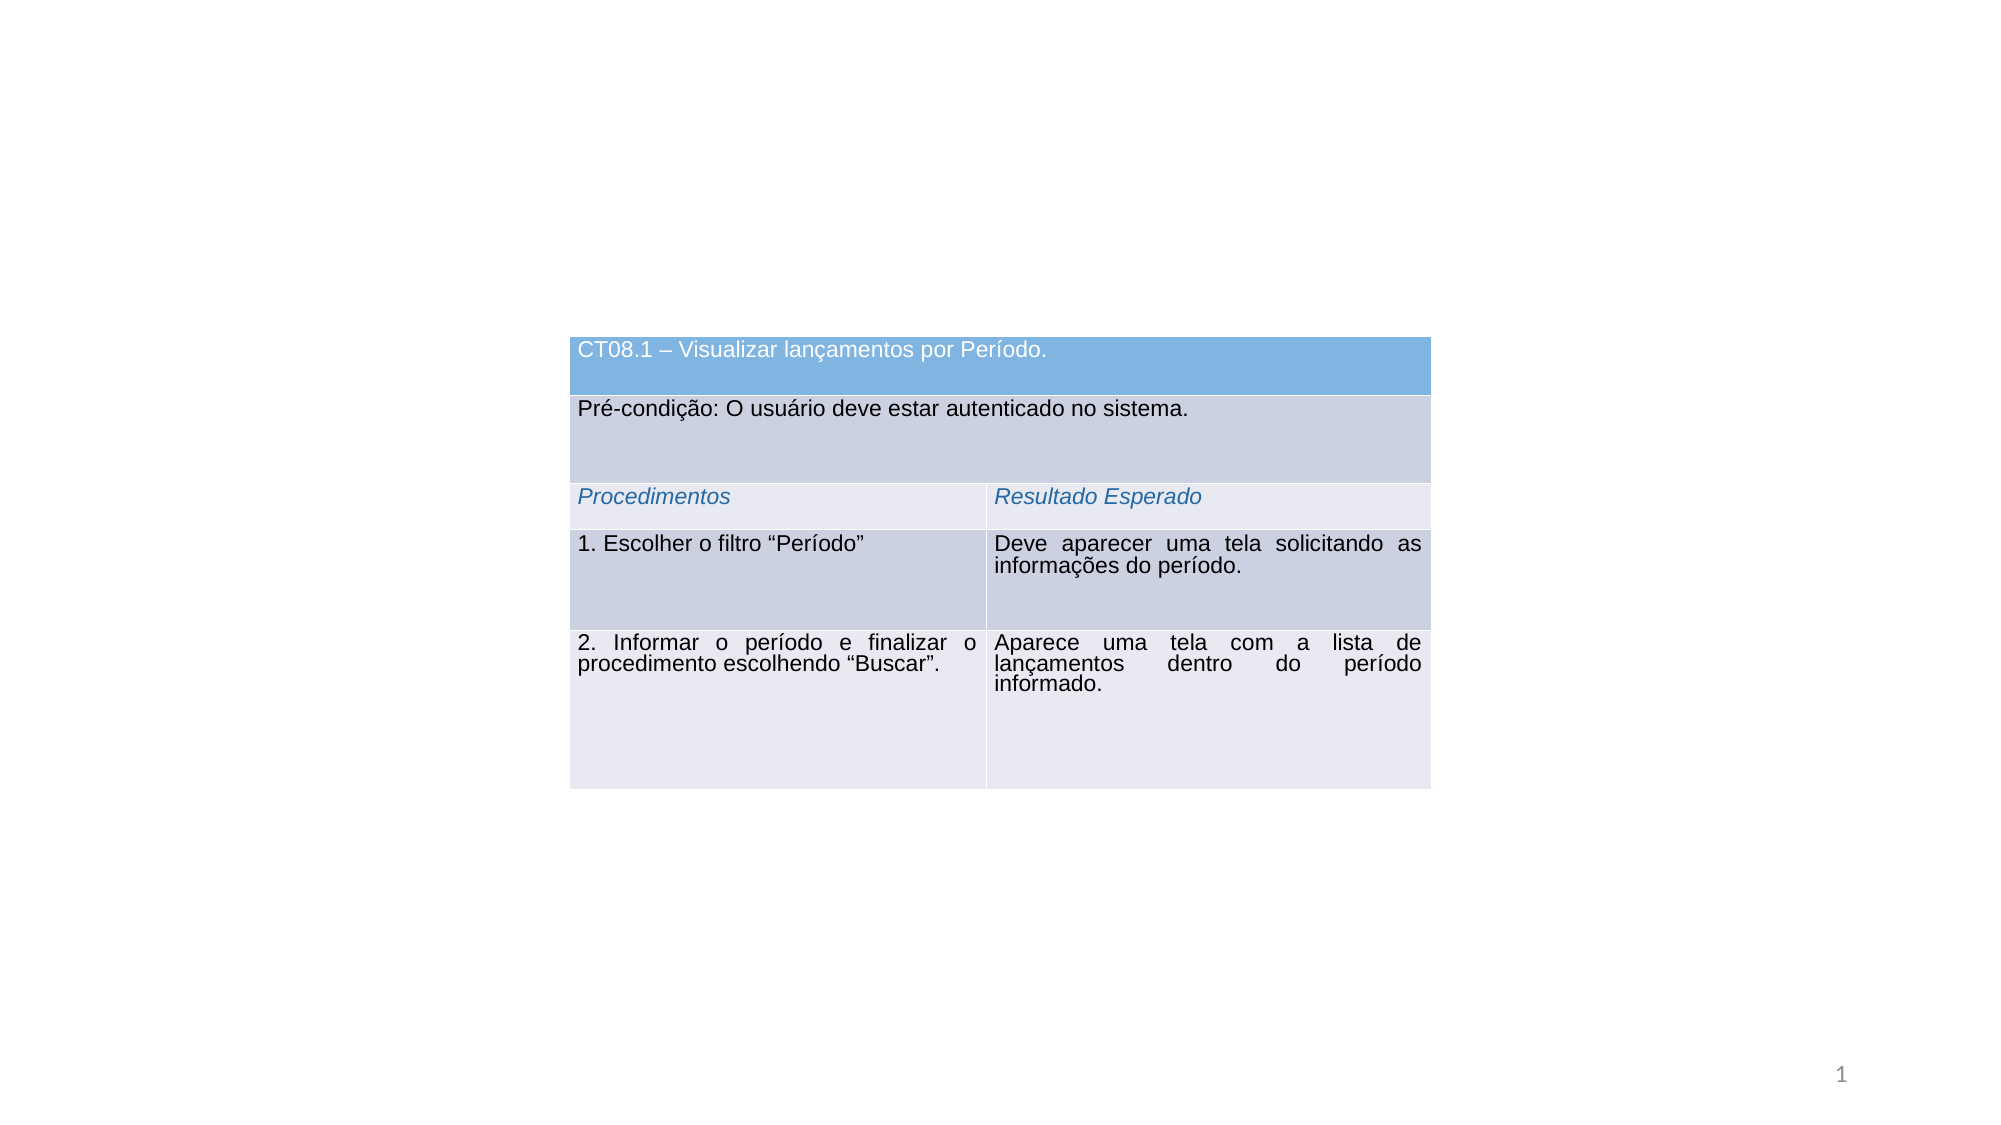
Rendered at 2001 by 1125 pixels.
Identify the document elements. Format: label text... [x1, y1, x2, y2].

table_cell 2. Informar o período e finalizar o procedimento escolhendo “Buscar”. [570, 631, 986, 789]
table_header CT08.1 – Visualizar lançamentos por Período. [570, 337, 1431, 395]
table_cell Pré-condição: O usuário deve estar autenticado no sistema. [570, 396, 1431, 483]
table_cell Resultado Esperado [987, 484, 1431, 529]
table_cell Procedimentos [570, 484, 986, 529]
table_cell Deve aparecer uma tela solicitando as informações do período. [987, 530, 1431, 630]
table_cell 1. Escolher o filtro “Período” [570, 530, 986, 630]
table_cell Aparece uma tela com a lista de lançamentos dentro do período informado. [987, 631, 1431, 789]
slide_number 1 [1412, 1042, 1863, 1103]
